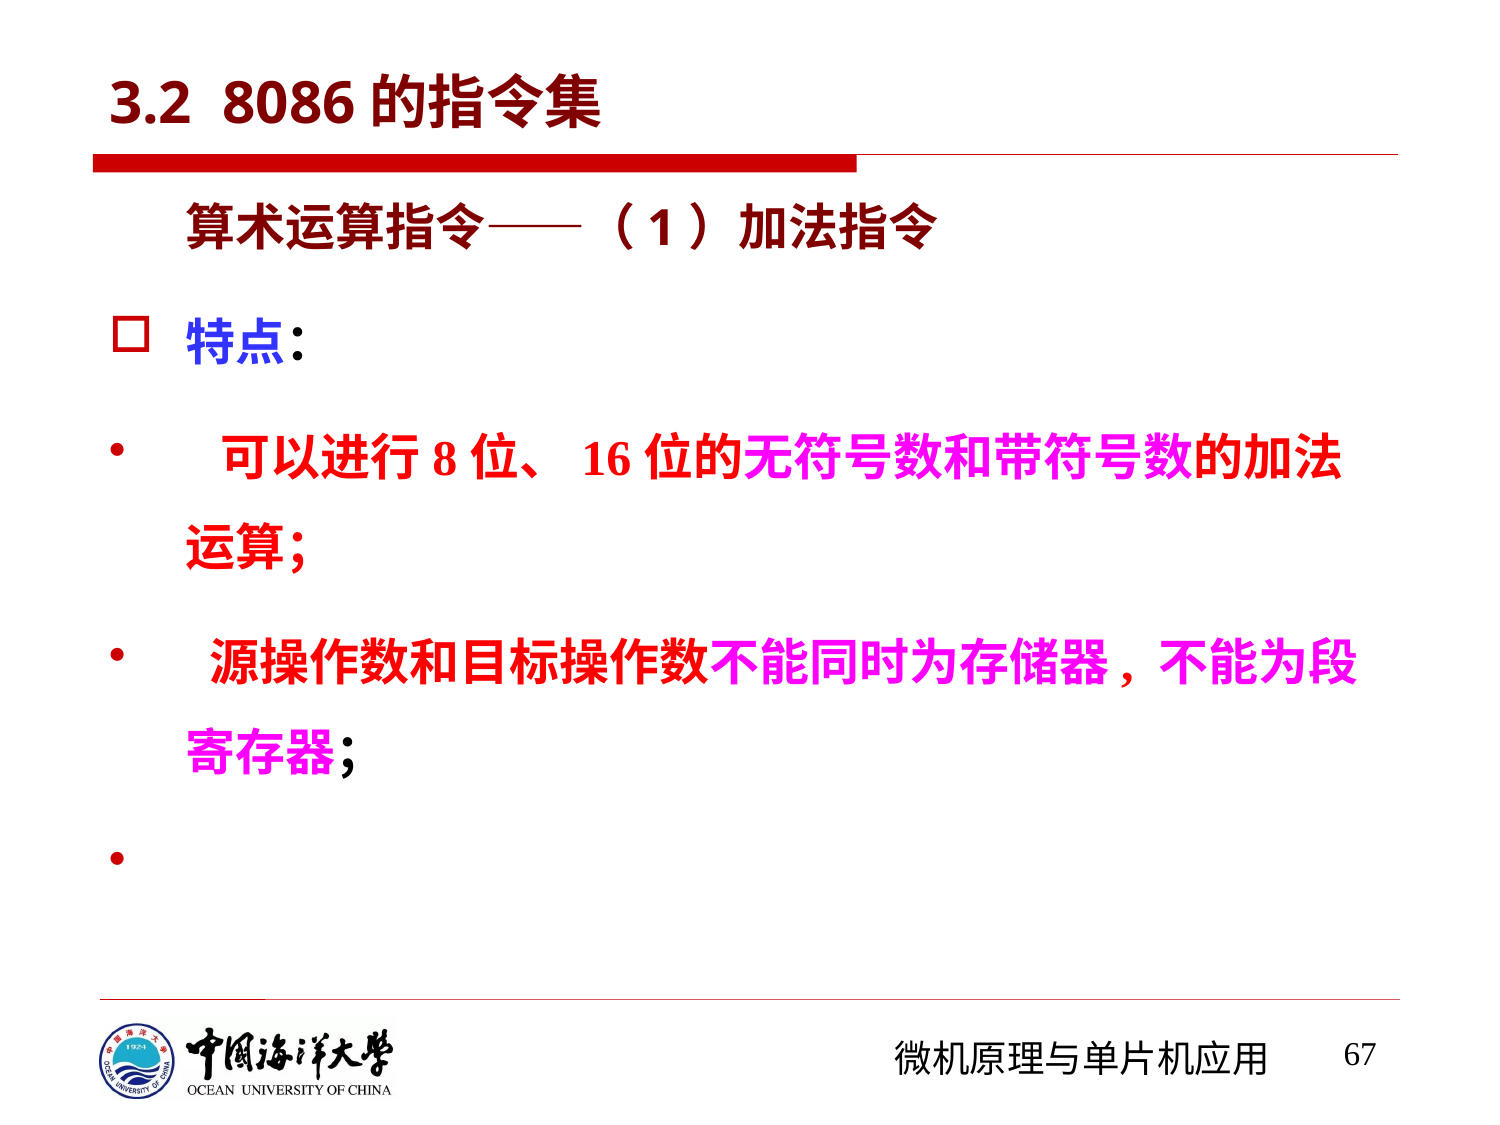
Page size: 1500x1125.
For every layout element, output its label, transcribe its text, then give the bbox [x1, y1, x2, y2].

picture [99, 1017, 396, 1099]
title 3.2 8086的指令集 [94, 30, 1407, 143]
slide_number 67 [1328, 1024, 1448, 1103]
list 算术运算指令——（1）加法指令 特点： 可以进行8位、16位的无符号数和带符号数的加法运算； 源操作数和目标操作数不能同时为存储器, 不能为段寄存器； [93, 172, 1407, 1000]
